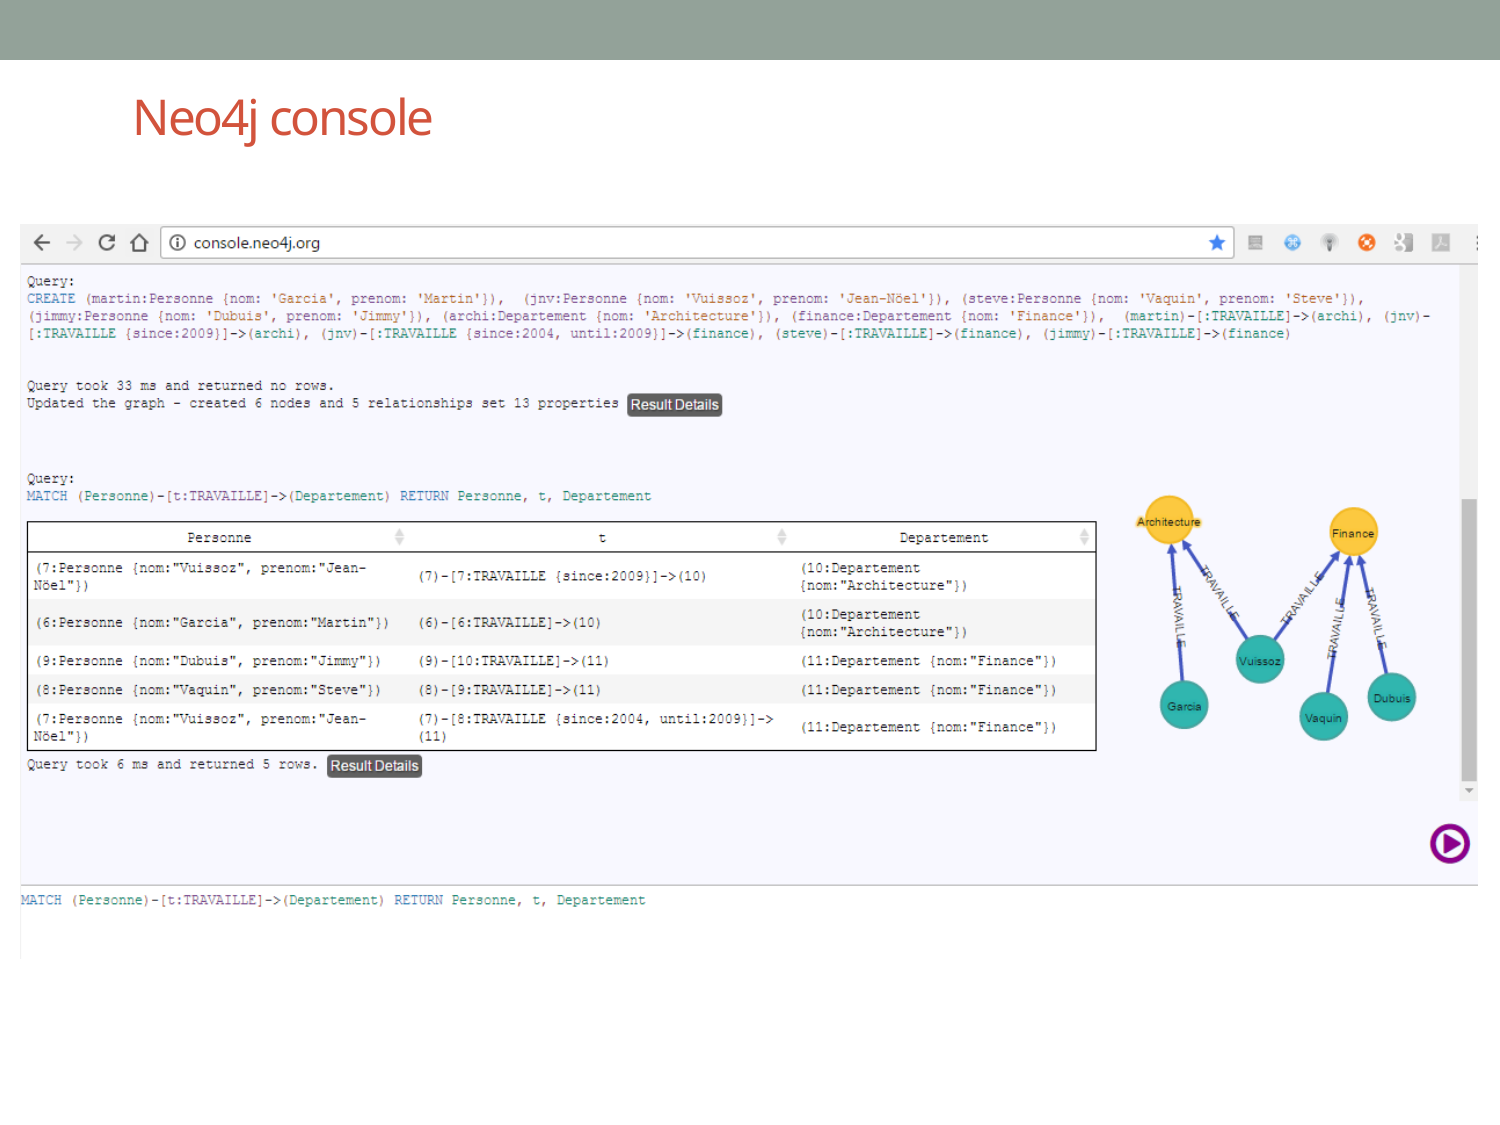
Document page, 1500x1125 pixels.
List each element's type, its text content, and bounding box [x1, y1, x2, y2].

picture [19, 224, 1479, 959]
title Neo4j console [117, 78, 1383, 153]
